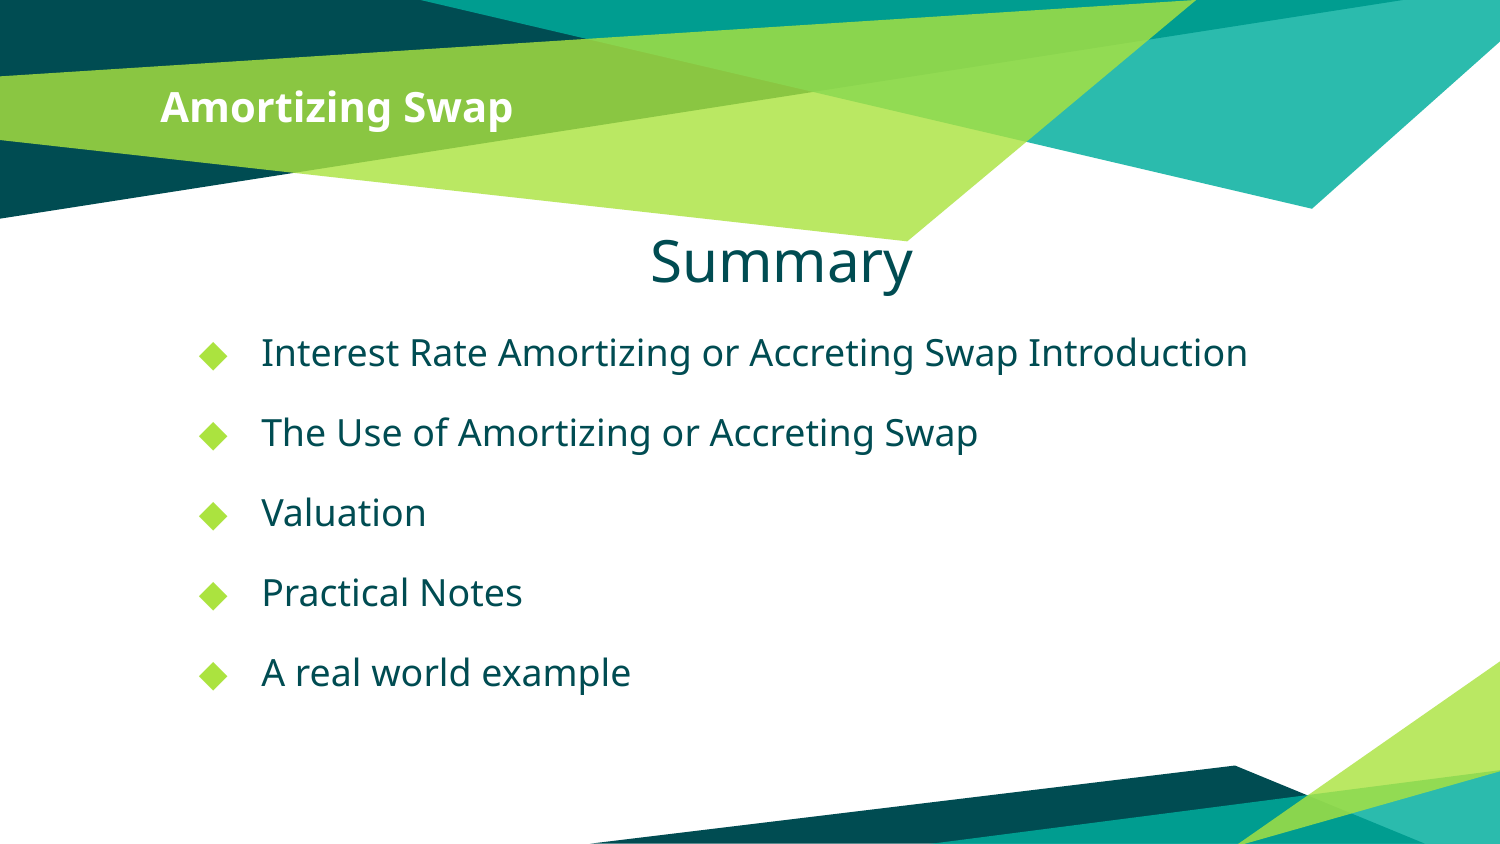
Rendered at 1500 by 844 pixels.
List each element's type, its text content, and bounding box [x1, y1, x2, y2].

title Amortizing Swap [145, 65, 1355, 162]
list Summary Interest Rate Amortizing or Accreting Swap Introduction The Use of Amortizing or Accreting Swap Valuation Practical Notes A real world example [171, 209, 1381, 812]
